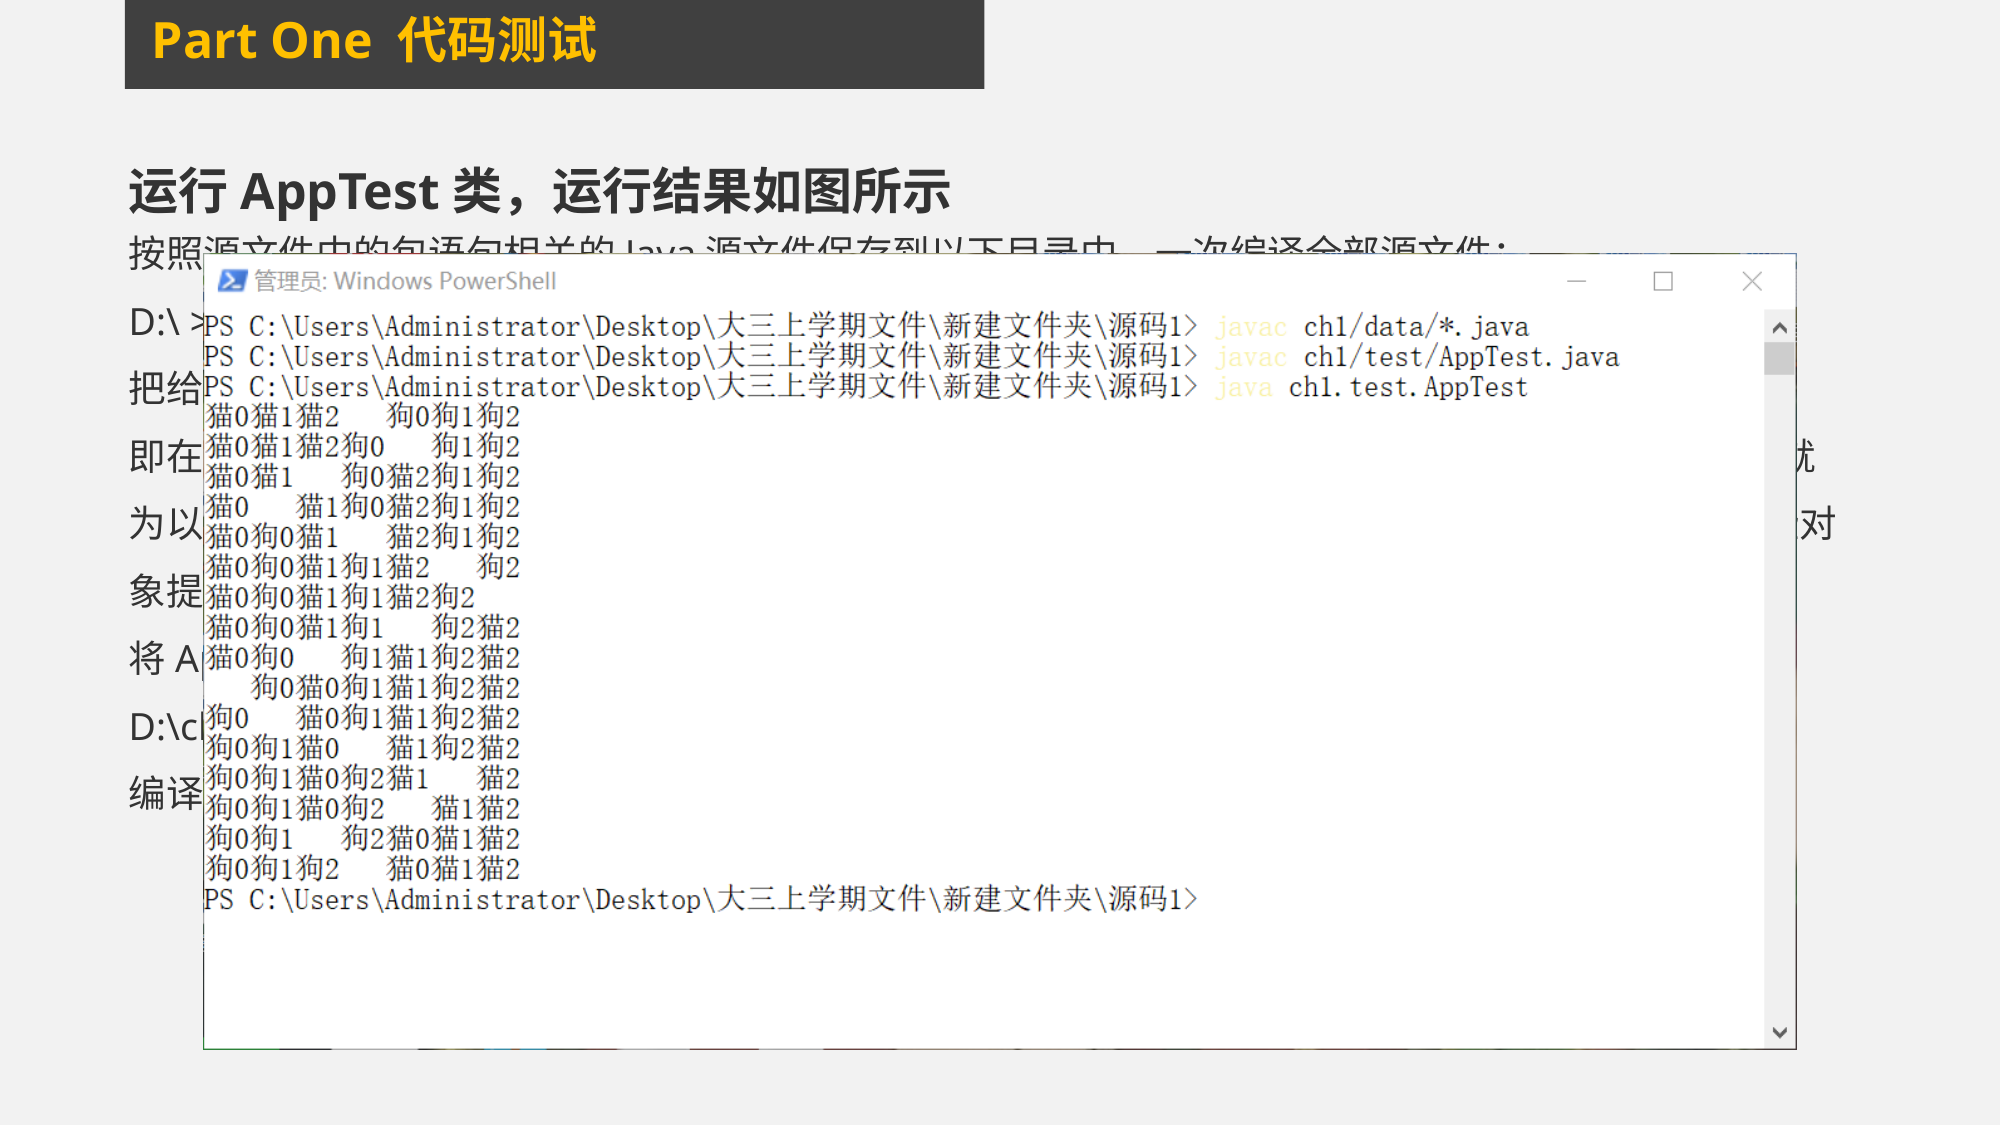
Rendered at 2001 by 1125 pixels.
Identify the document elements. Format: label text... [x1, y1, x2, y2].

text_box 运行AppTest类，运行结果如图所示 [113, 122, 1334, 273]
picture [203, 253, 1797, 1050]
text_box 按照源文件中的包语句相关的Java源文件保存到以下目录中，一次编译全部源文件： D:\ >javac/ch1/data/*.java 把给出的类看作一个小框架，下面用框架中的类编写一个简单的应用程序，测试左、右动物运动换位，即在命令行表述对象的行为过程，如果表述成功（如果表述困难，说明数据模型不是很合理），那么就为以后的GUI程序设计提供了很好的对象功能测试，在后续的GUI设计中，重要的工作仅仅是为某些对象提供视图界面，并处理相应的界面事件而已。 将AppTest.java源文件按照包名保存到以下目录中： D:\ch1\test 编译源文件：D:\javac ch1/test/AppTest.java [113, 273, 203, 868]
text_box 按照源文件中的包语句相关的Java源文件保存到以下目录中，一次编译全部源文件： D:\ >javac/ch1/data/*.java 把给出的类看作一个小框架，下面用框架中的类编写一个简单的应用程序，测试左、右动物运动换位，即在命令行表述对象的行为过程，如果表述成功（如果表述困难，说明数据模型不是很合理），那么就为以后的GUI程序设计提供了很好的对象功能测试，在后续的GUI设计中，重要的工作仅仅是为某些对象提供视图界面，并处理相应的界面事件而已。 将AppTest.java源文件按照包名保存到以下目录中： D:\ch1\test 编译源文件：D:\javac ch1/test/AppTest.java [1334, 200, 1855, 868]
list Part One 代码测试 [136, 8, 699, 85]
